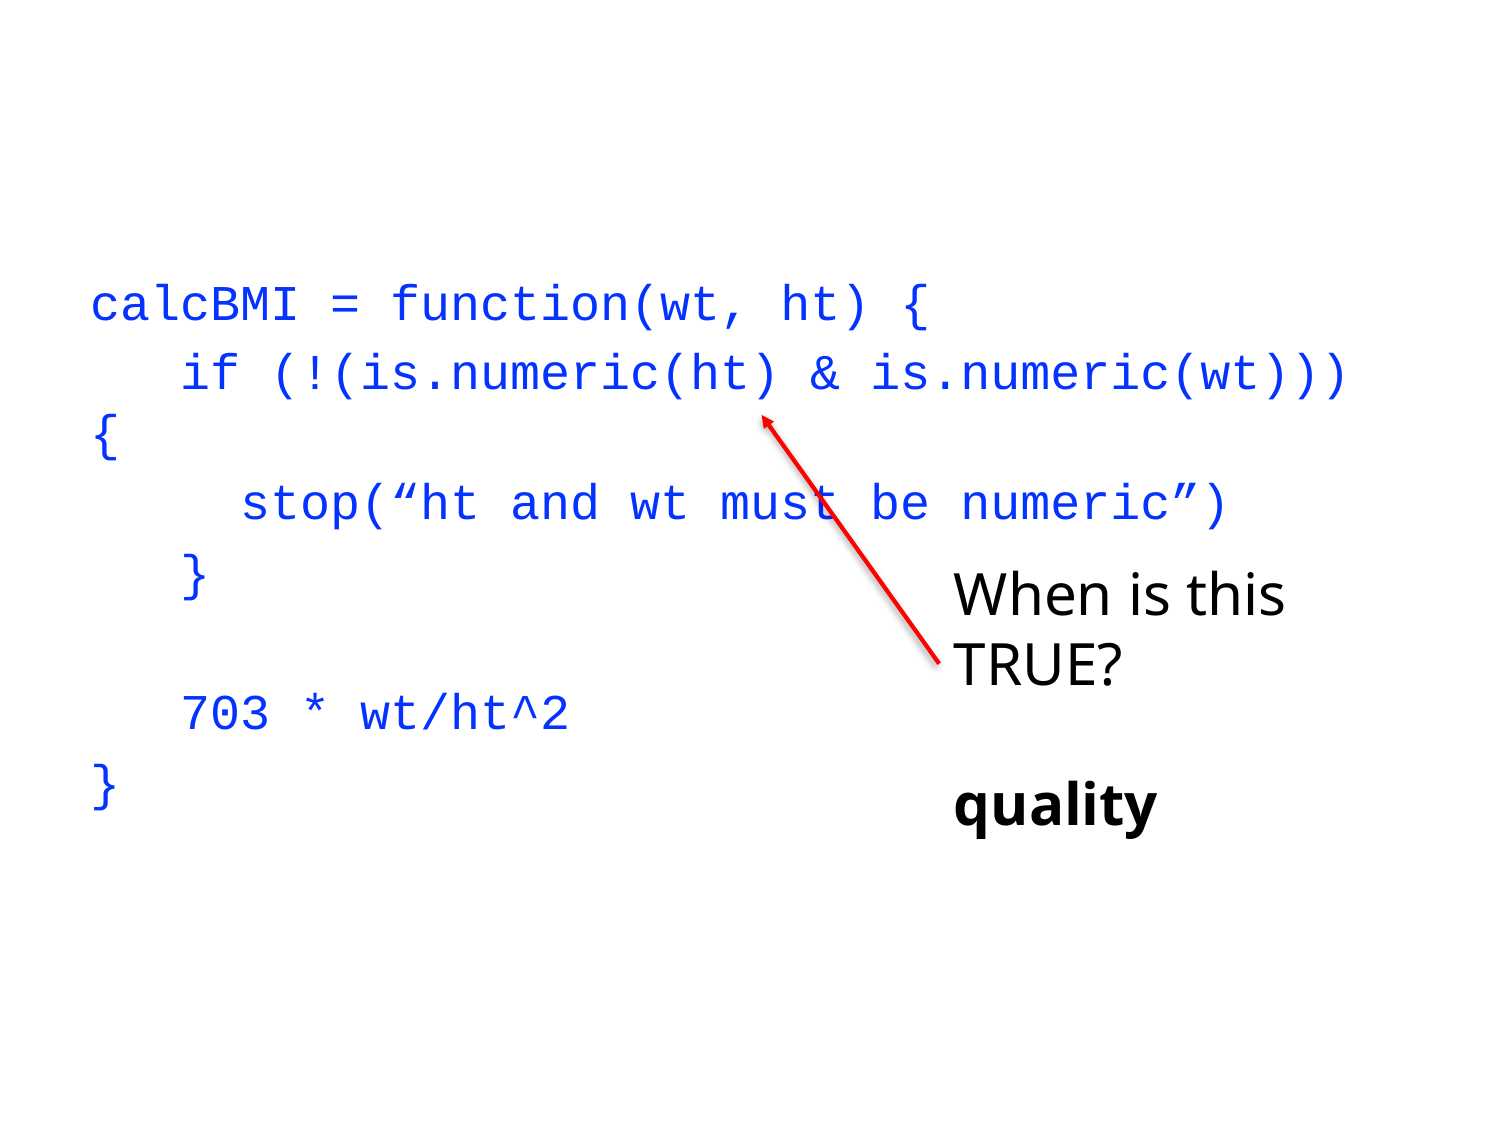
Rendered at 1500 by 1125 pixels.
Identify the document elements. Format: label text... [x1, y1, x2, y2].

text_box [761, 414, 940, 664]
text_box When is this TRUE? quality [939, 550, 1400, 845]
list calcBMI = function(wt, ht) { if (!(is.numeric(ht) & is.numeric(wt))) { stop(“ht and wt must be numeric”) } 703 * wt/ht^2 } [75, 262, 1425, 1005]
